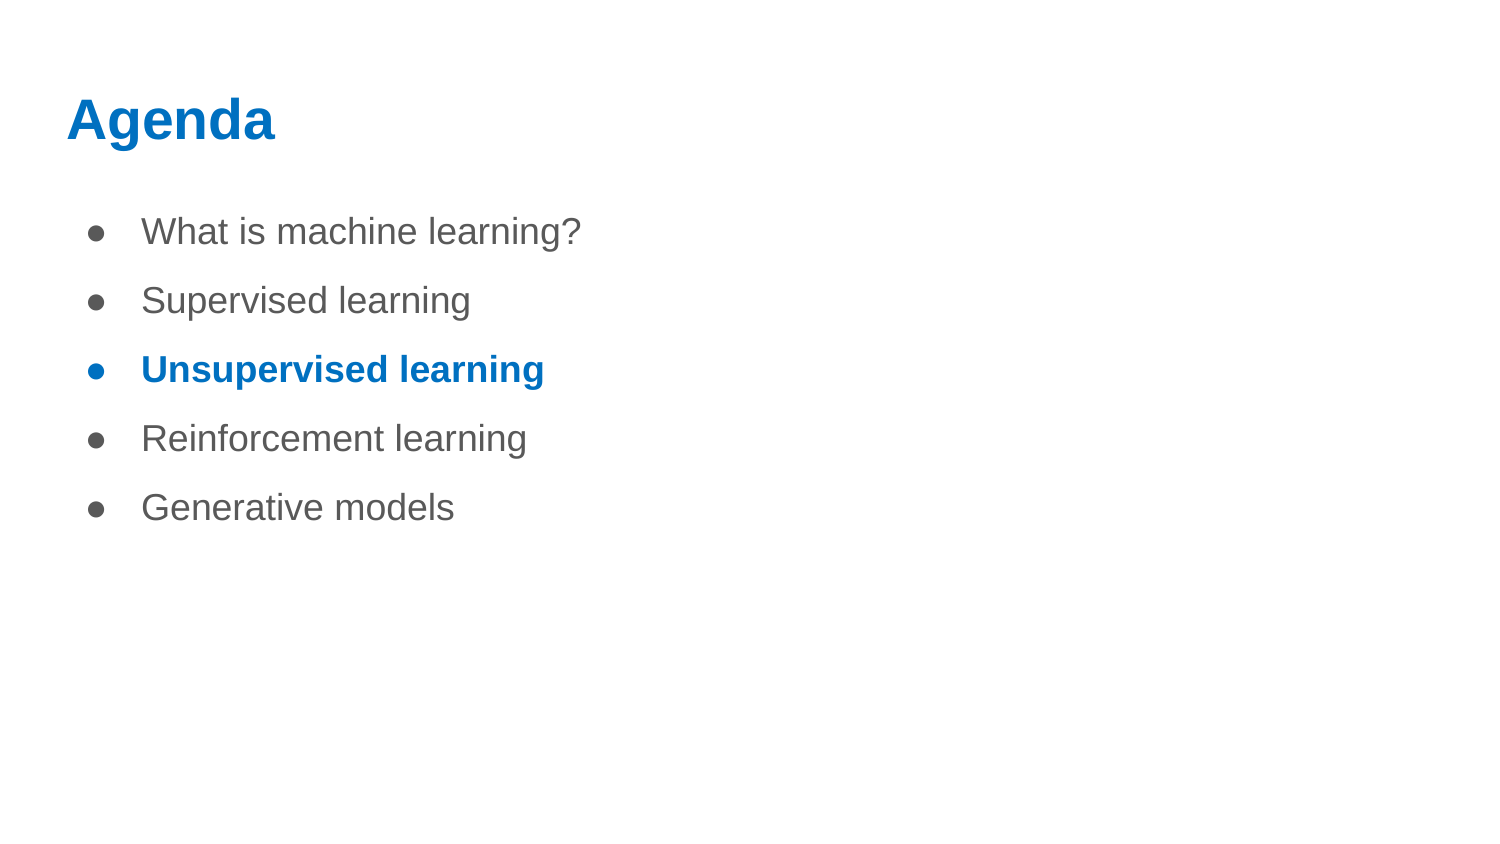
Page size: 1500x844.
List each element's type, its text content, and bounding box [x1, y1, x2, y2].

list What is machine learning? Supervised learning Unsupervised learning Reinforcement learning Generative models [51, 189, 1449, 750]
title Agenda [51, 72, 1449, 167]
